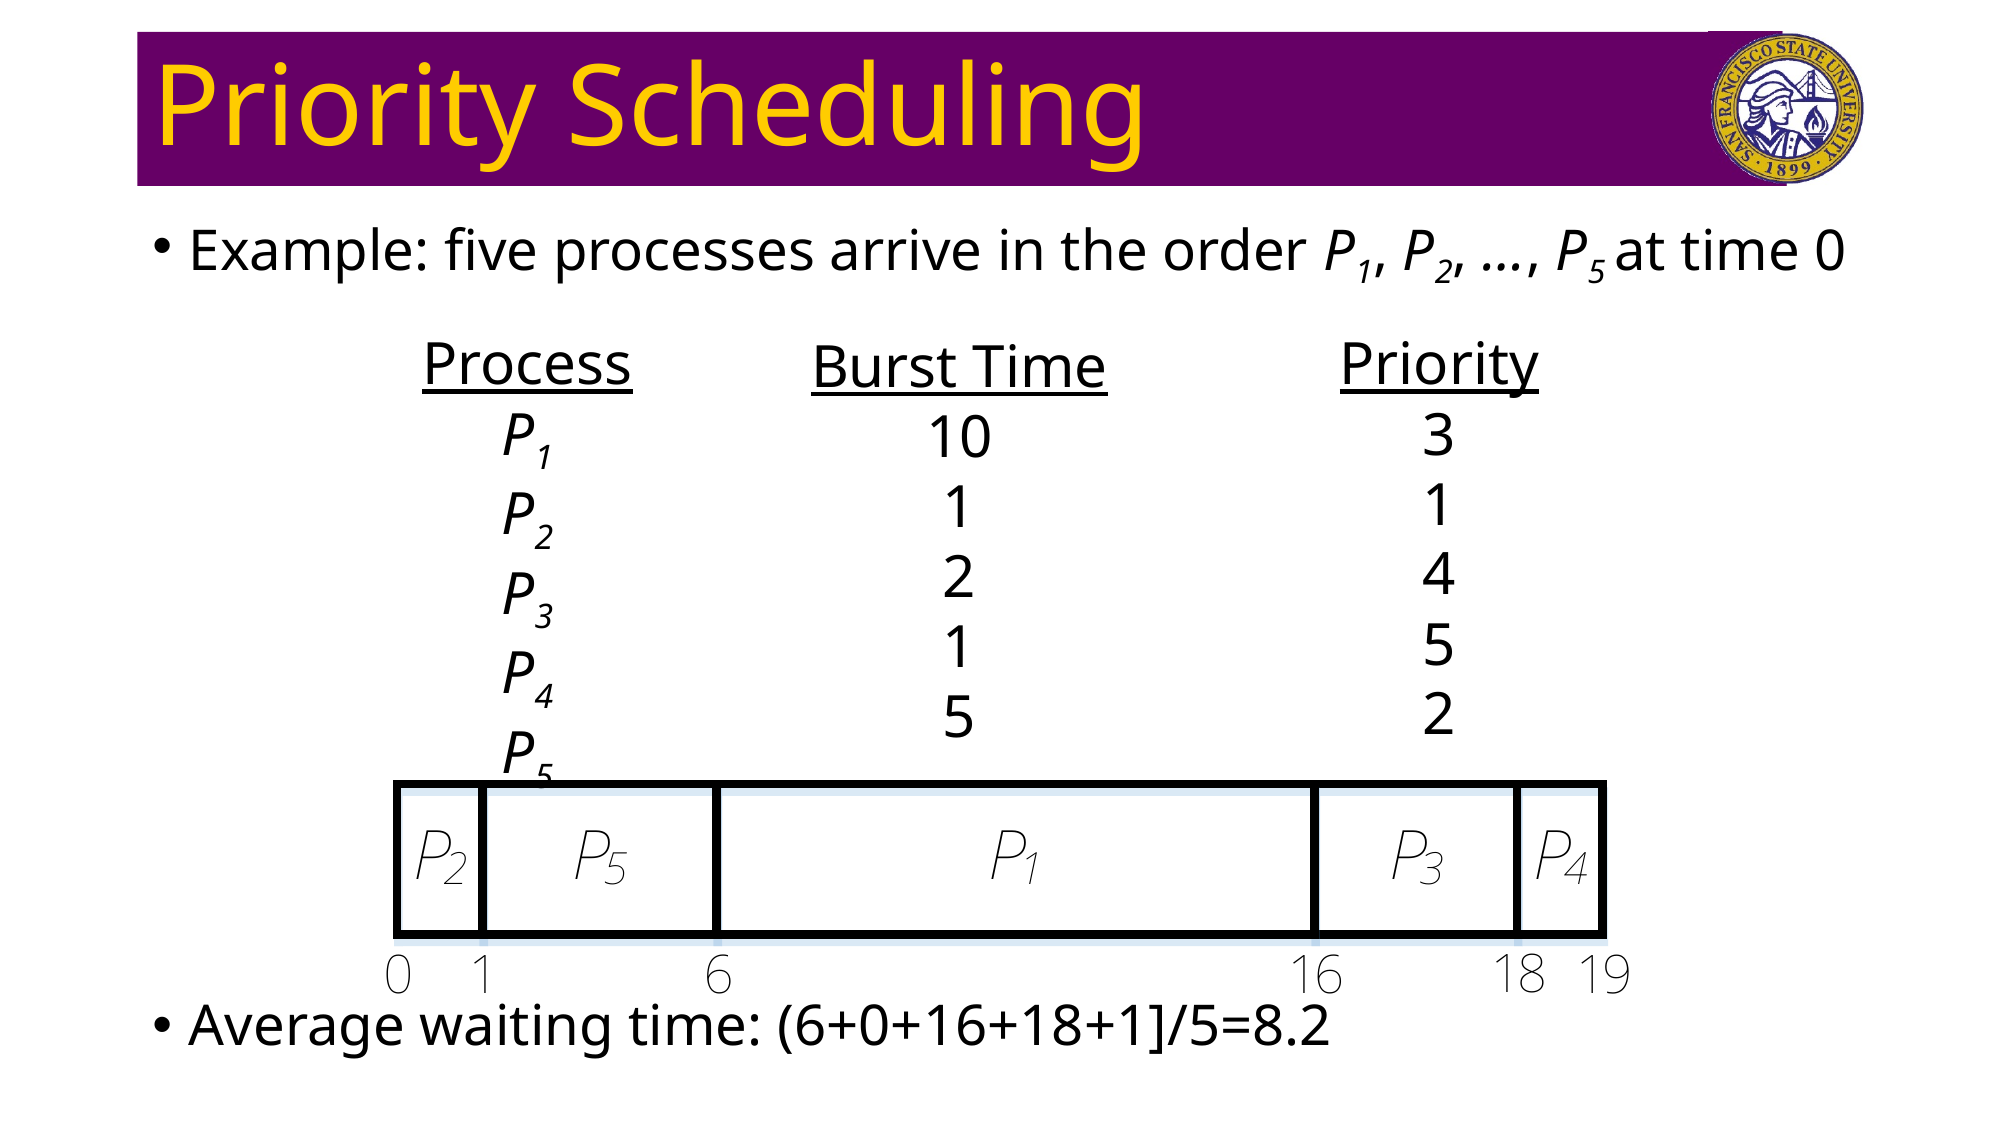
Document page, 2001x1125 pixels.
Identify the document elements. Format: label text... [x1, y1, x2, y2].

picture [1711, 31, 1865, 186]
text_box Process P1 P2 P3 P4 P5 [402, 319, 653, 771]
text_box Burst Time 10 1 2 1 5 [786, 321, 1133, 757]
title Priority Scheduling [137, 31, 1711, 186]
text_box Priority 3 1 4 5 2 [1266, 319, 1612, 754]
list Example: five processes arrive in the order P1, P2, …, P5 at time 0 Average waiting time: (6+0+16+18+1]/5=8.2 [137, 207, 1862, 1125]
picture [352, 771, 1660, 1037]
